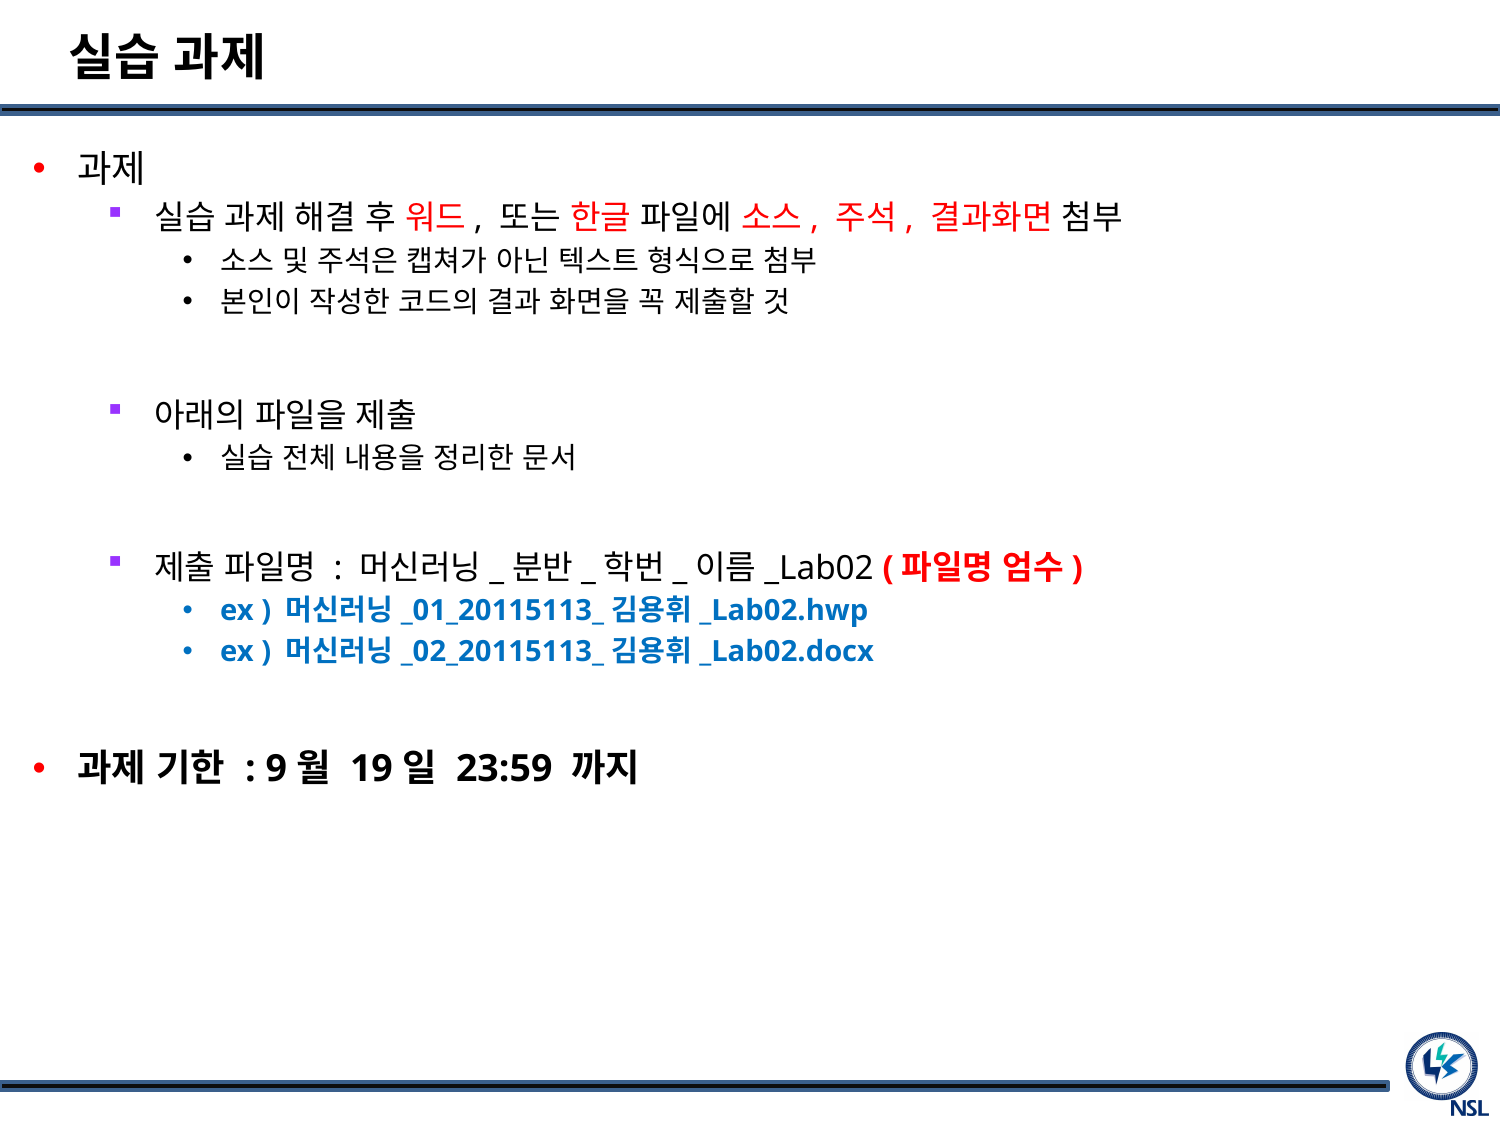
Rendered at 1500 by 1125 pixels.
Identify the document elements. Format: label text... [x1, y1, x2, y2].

picture [1404, 1067, 1489, 1116]
title 실습 과제 [53, 7, 1489, 103]
list 과제 실습 과제 해결 후 워드, 또는 한글 파일에 소스, 주석, 결과화면 첨부 소스 및 주석은 캡쳐가 아닌 텍스트 형식으로 첨부 본인이 작성한 코드의 결과 화면을 꼭 제출할 것 아래의 파일을 제출 실습 전체 내용을 정리한 문서 제출 파일명 : 머신러닝_분반_학번_이름_Lab02 (파일명 엄수) ex ) 머신러닝_01_20115113_김용휘_Lab02.hwp ex ) 머신러닝_02_20115113_김용휘_Lab02.docx 과제 기한 : 9월 19일 23:59 까지 [17, 137, 1479, 1067]
